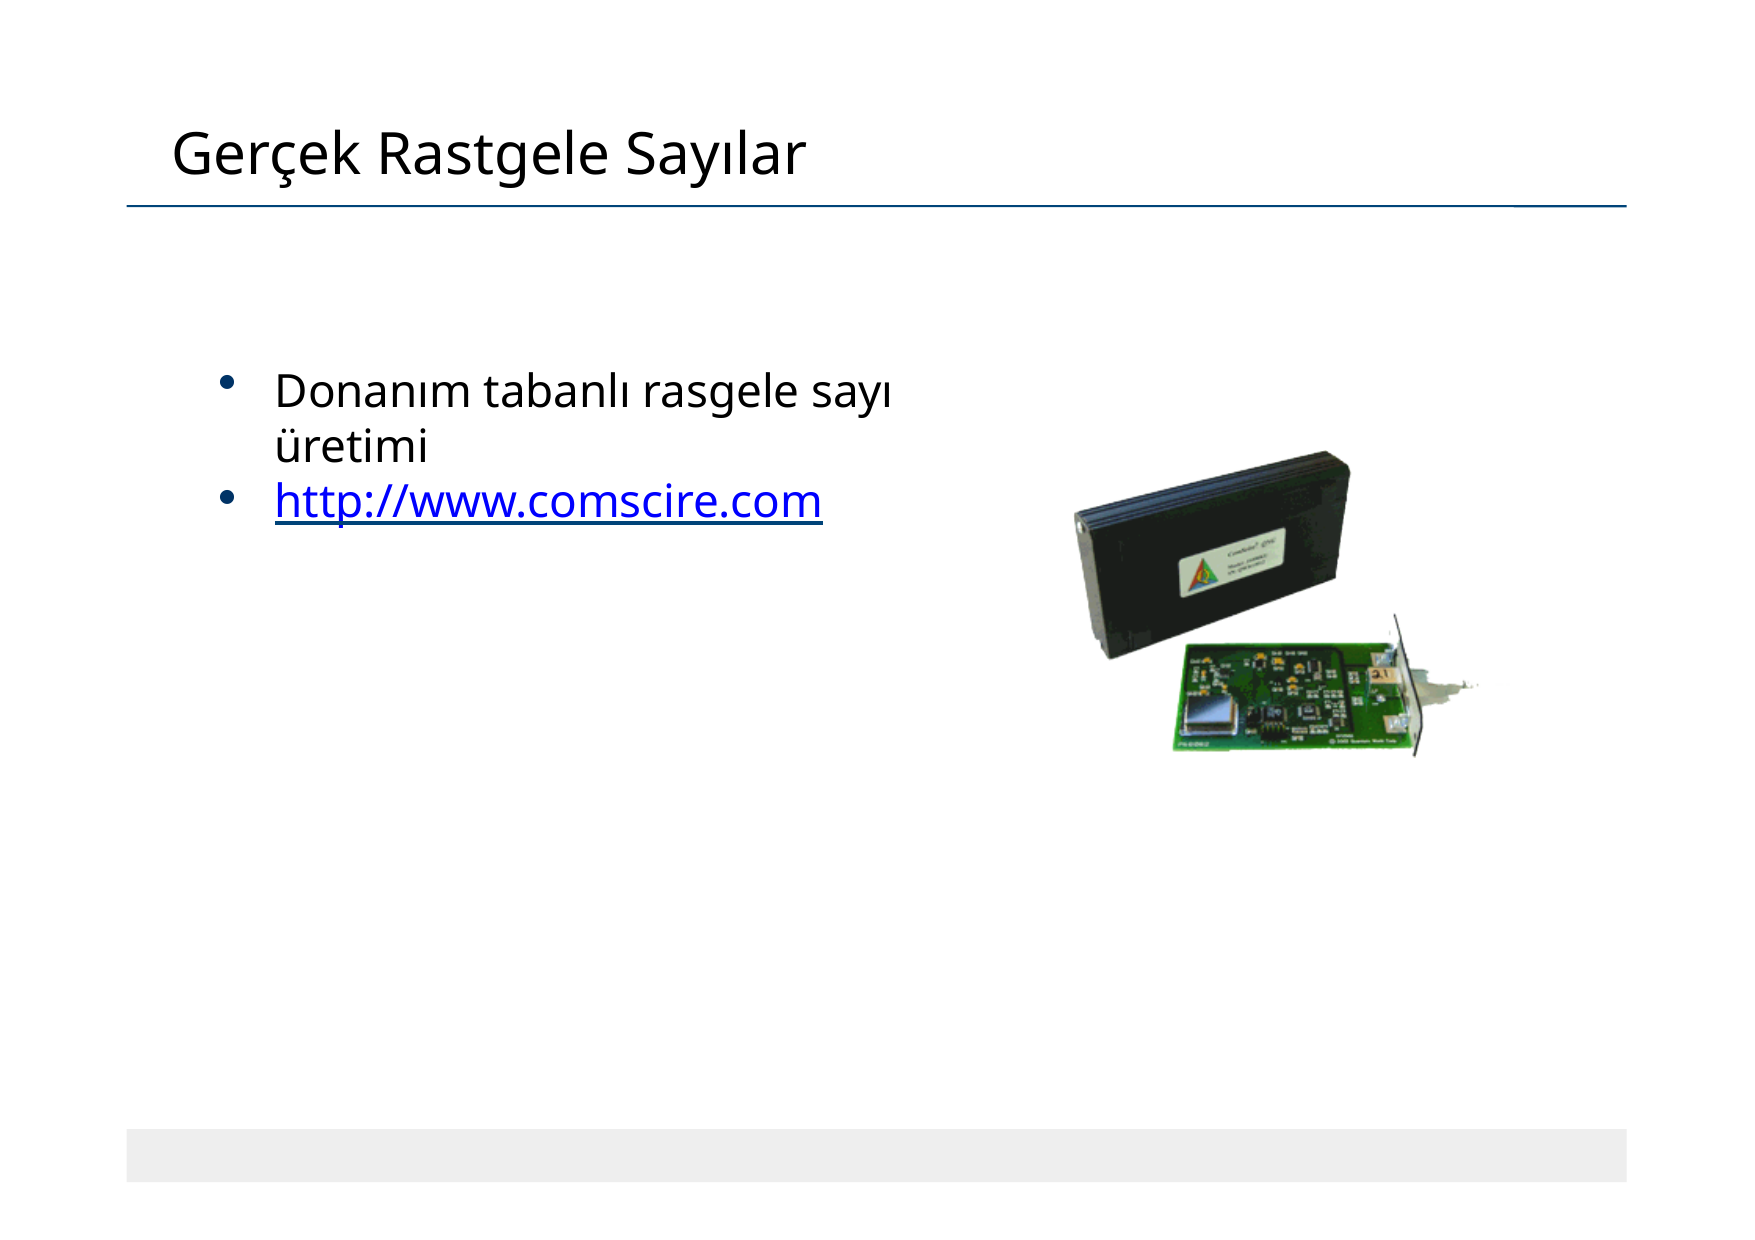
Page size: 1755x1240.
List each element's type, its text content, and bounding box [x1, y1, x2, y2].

text_box Donanım tabanlı rasgele sayı üretimi http://www.comscire.com [216, 359, 914, 535]
title Gerçek Rastgele Sayılar [169, 114, 1177, 324]
text_box [1073, 450, 1510, 758]
